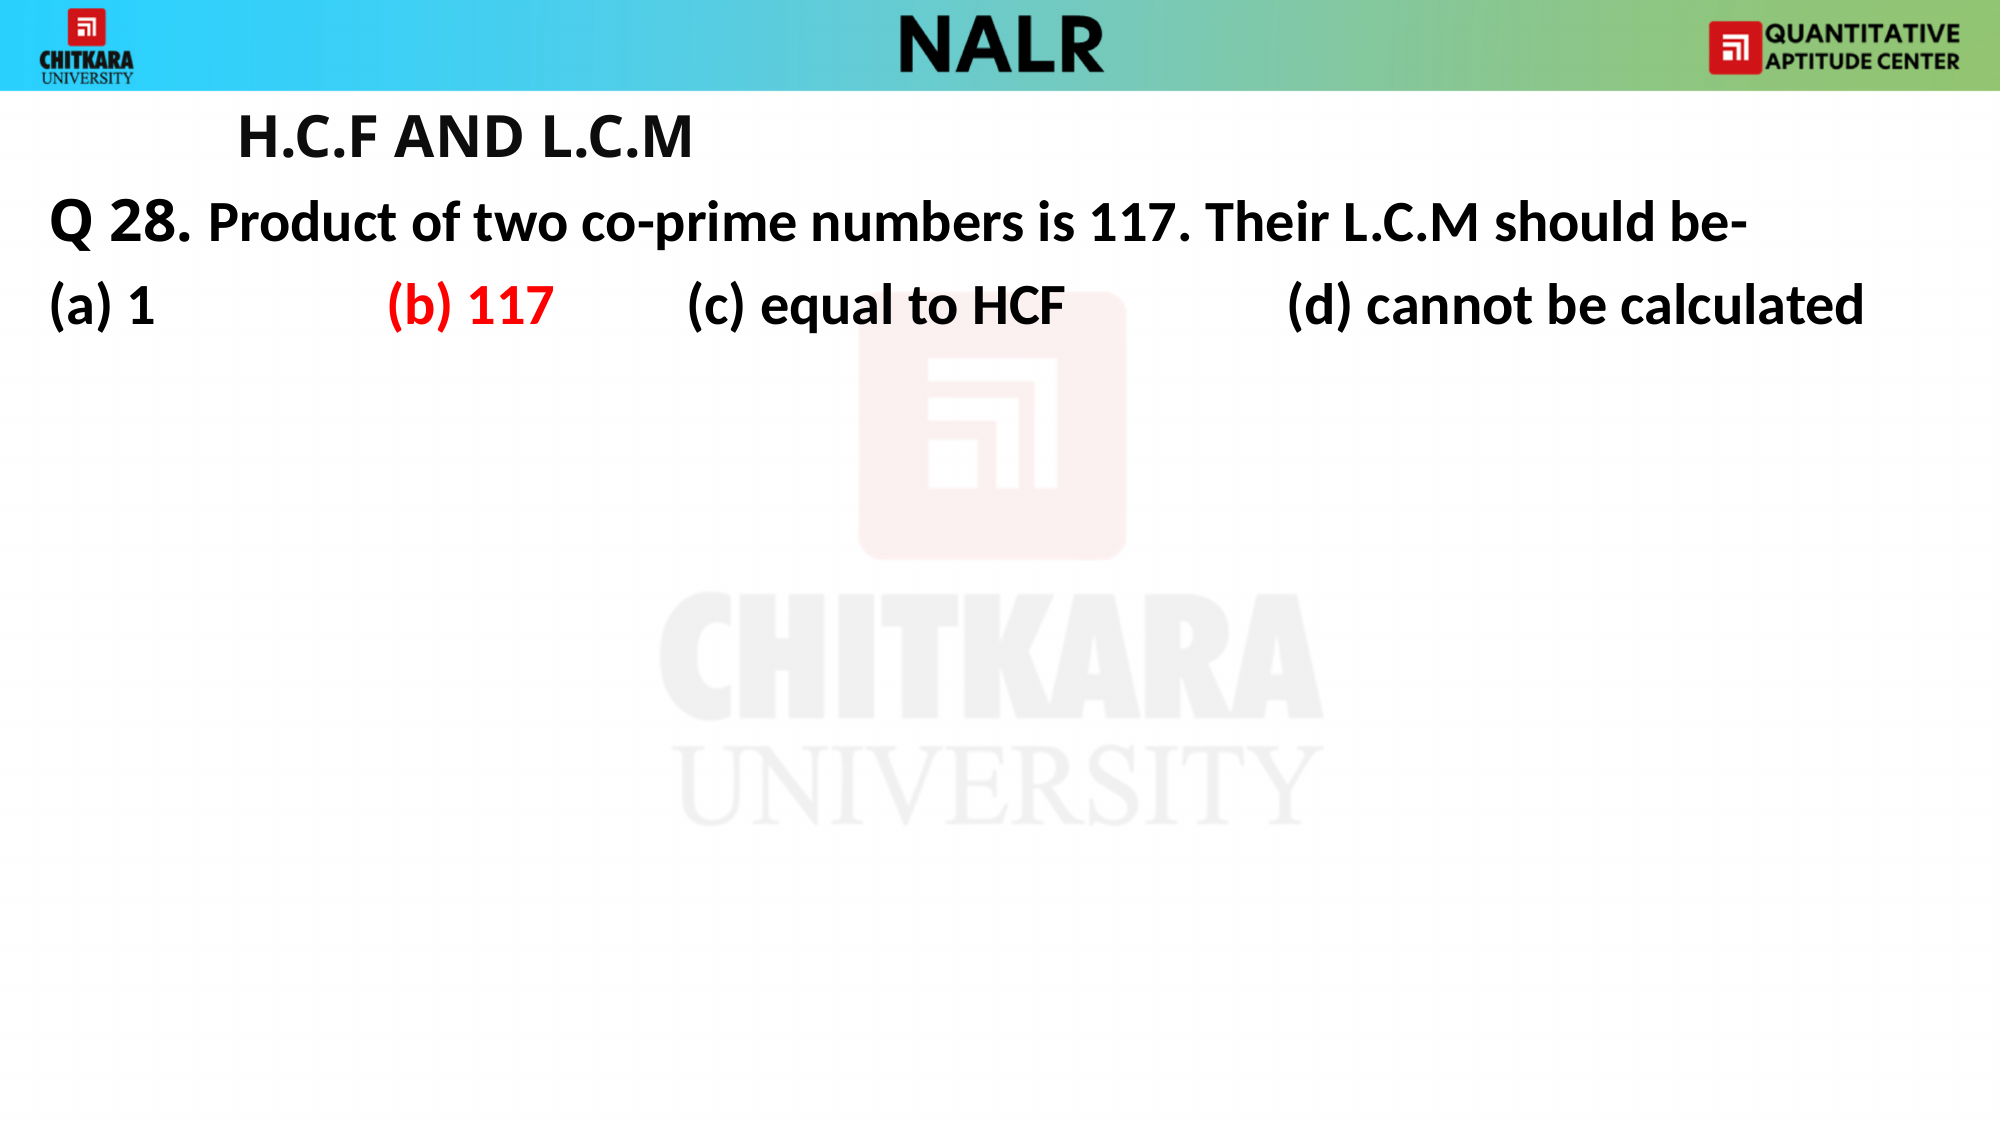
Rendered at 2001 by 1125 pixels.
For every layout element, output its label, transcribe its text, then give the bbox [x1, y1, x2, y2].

title [41, 31, 1959, 99]
list H.C.F AND L.C.M Q 28. Product of two co-prime numbers is 117. Their L.C.M should be- (a) 1 (b) 117 (c) equal to HCF (d) cannot be calculated [33, 99, 1959, 1053]
picture [0, 0, 2000, 1125]
